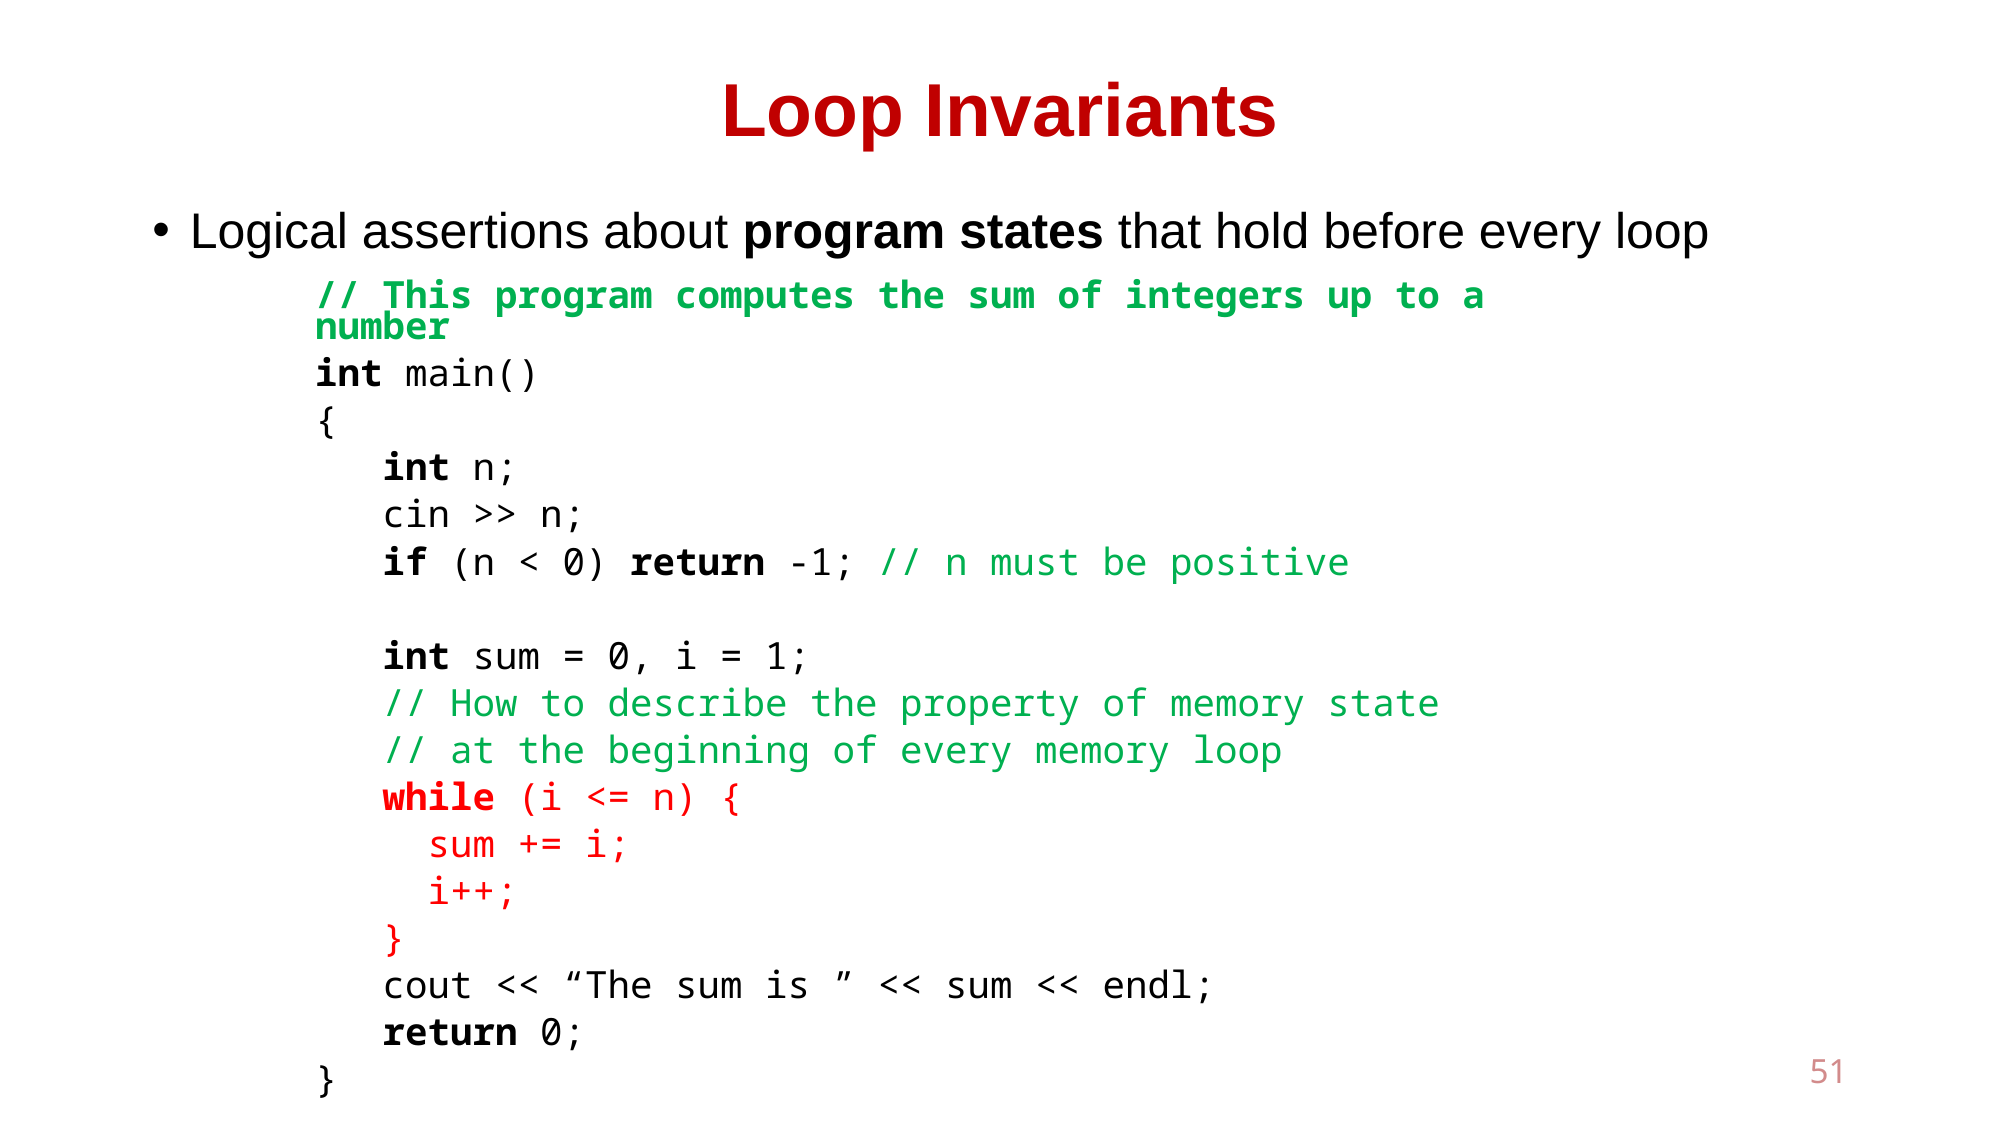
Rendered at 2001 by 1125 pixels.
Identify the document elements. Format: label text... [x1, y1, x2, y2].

slide_number 51 [1555, 1042, 1863, 1103]
text_box // This program computes the sum of integers up to a number int main() { int n; cin >> n; if (n < 0) return -1; // n must be positive int sum = 0, i = 1; // How to describe the property of memory state // at the beginning of every memory loop while (i <= n) { sum += i; i++; } cout << “The sum is ” << sum << endl; return 0; } [300, 275, 1555, 1107]
title Loop Invariants [137, 59, 1863, 166]
list Logical assertions about program states that hold before every loop [137, 197, 1863, 1025]
